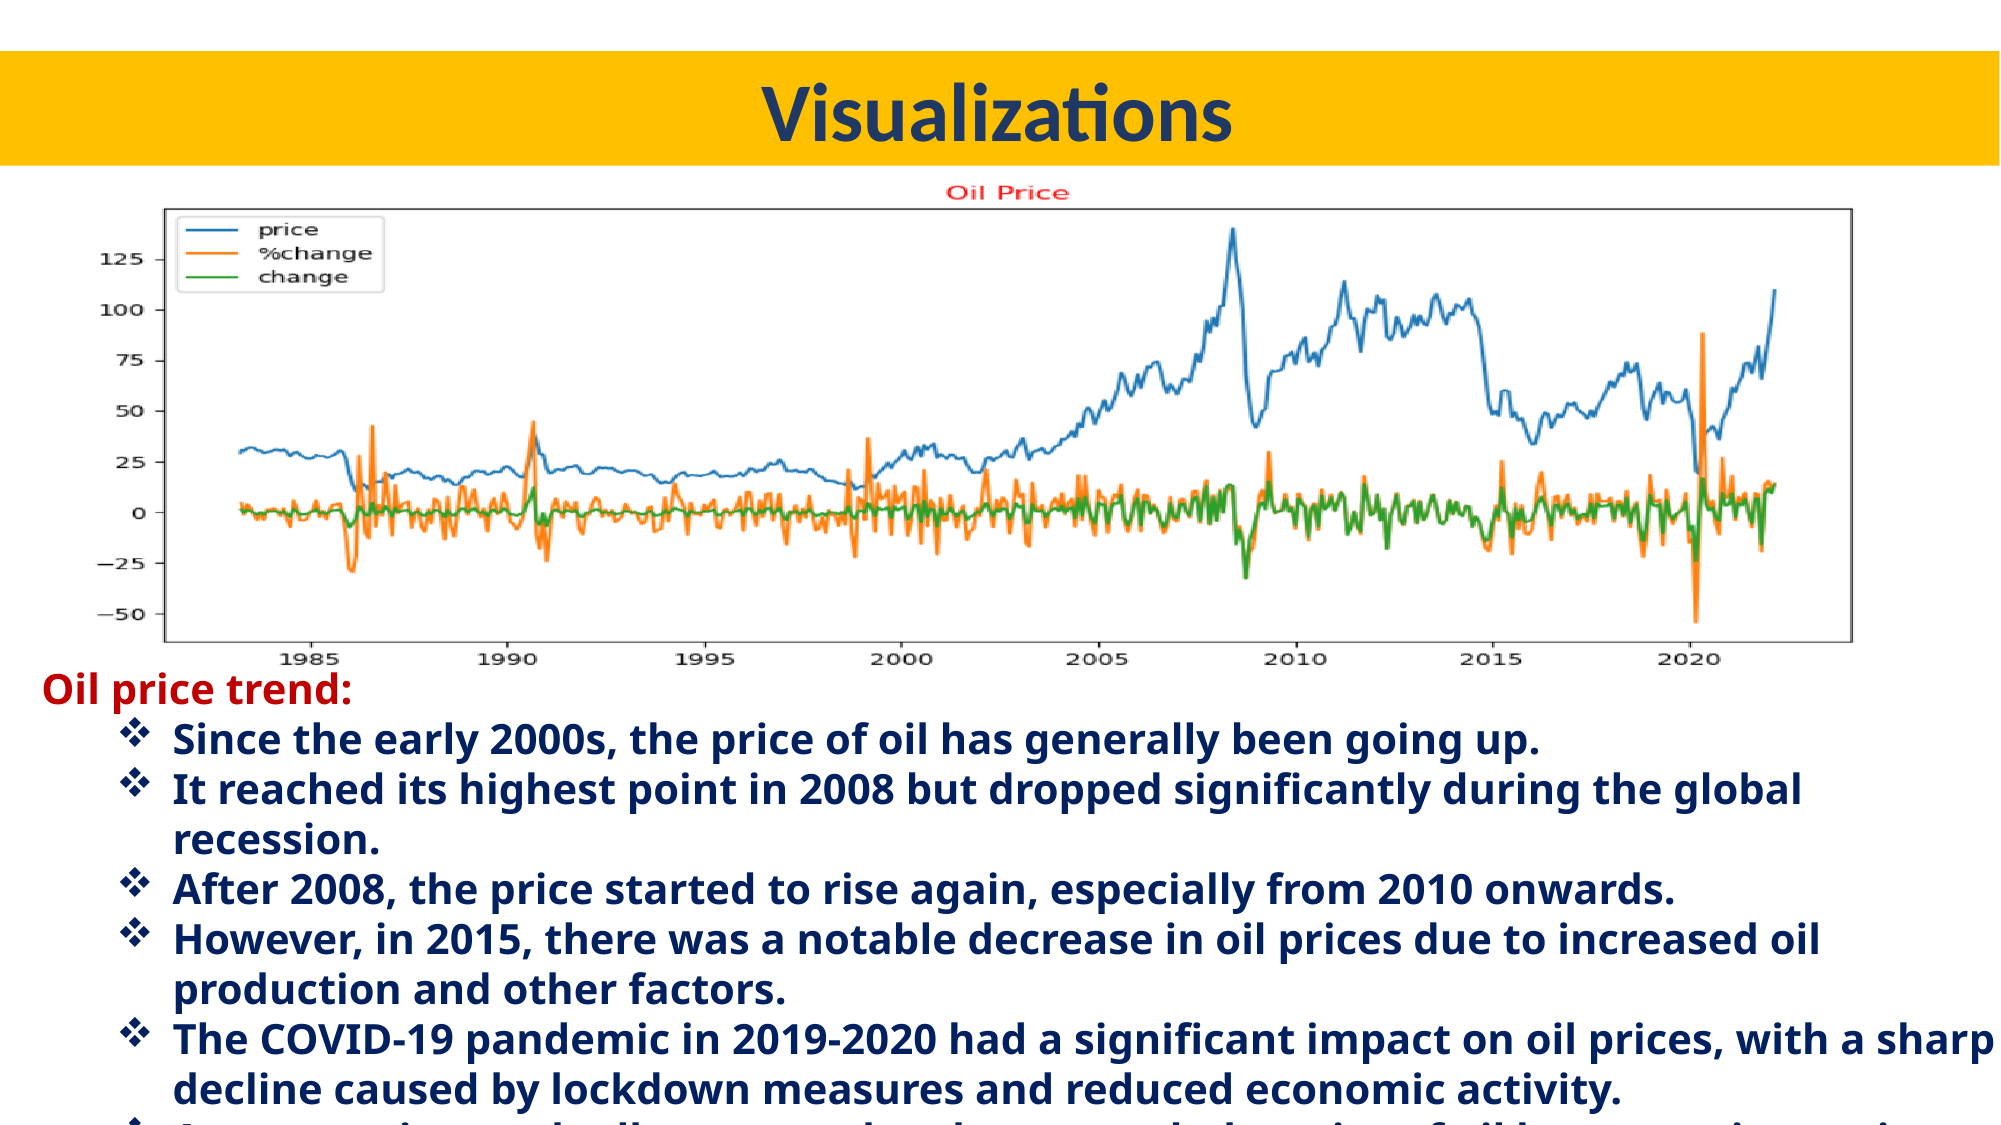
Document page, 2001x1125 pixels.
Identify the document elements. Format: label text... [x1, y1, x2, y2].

picture [68, 167, 1912, 699]
text_box Visualizations [0, 51, 2000, 166]
text_box Oil price trend: Since the early 2000s, the price of oil has generally been going up. It reached its highest point in 2008 but dropped significantly during the global recession. After 2008, the price started to rise again, especially from 2010 onwards. However, in 2015, there was a notable decrease in oil prices due to increased oil production and other factors. The COVID-19 pandemic in 2019-2020 had a significant impact on oil prices, with a sharp decline caused by lockdown measures and reduced economic activity. As economies gradually reopened and recovered, the price of oil began to rise again. [26, 655, 2000, 1125]
